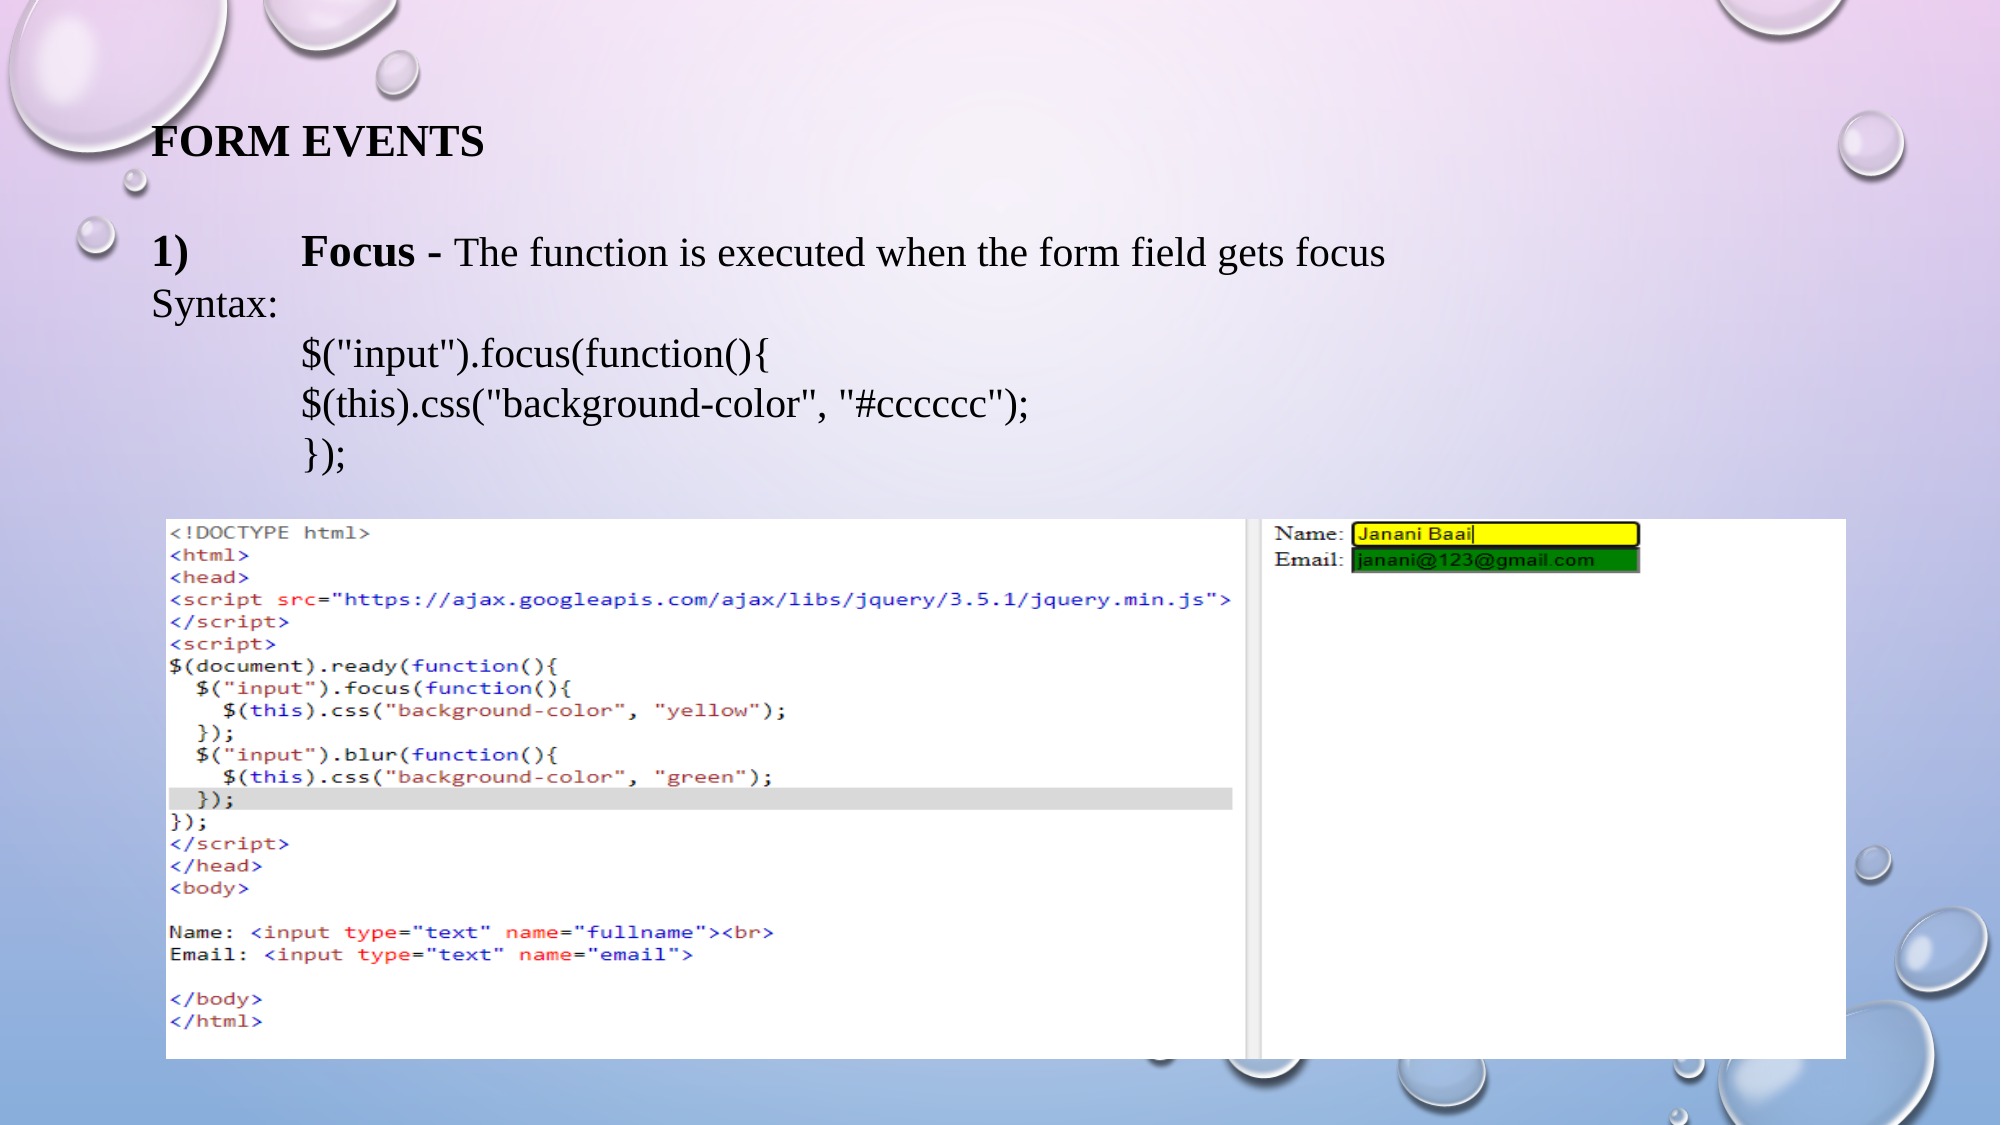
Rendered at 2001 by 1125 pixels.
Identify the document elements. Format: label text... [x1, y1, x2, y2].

text_box FORM EVENTS 1) Focus - The function is executed when the form field gets focus Syntax: $("input").focus(function(){ $(this).css("background-color", "#cccccc"); }); [136, 103, 1714, 483]
picture [0, 0, 2000, 1125]
